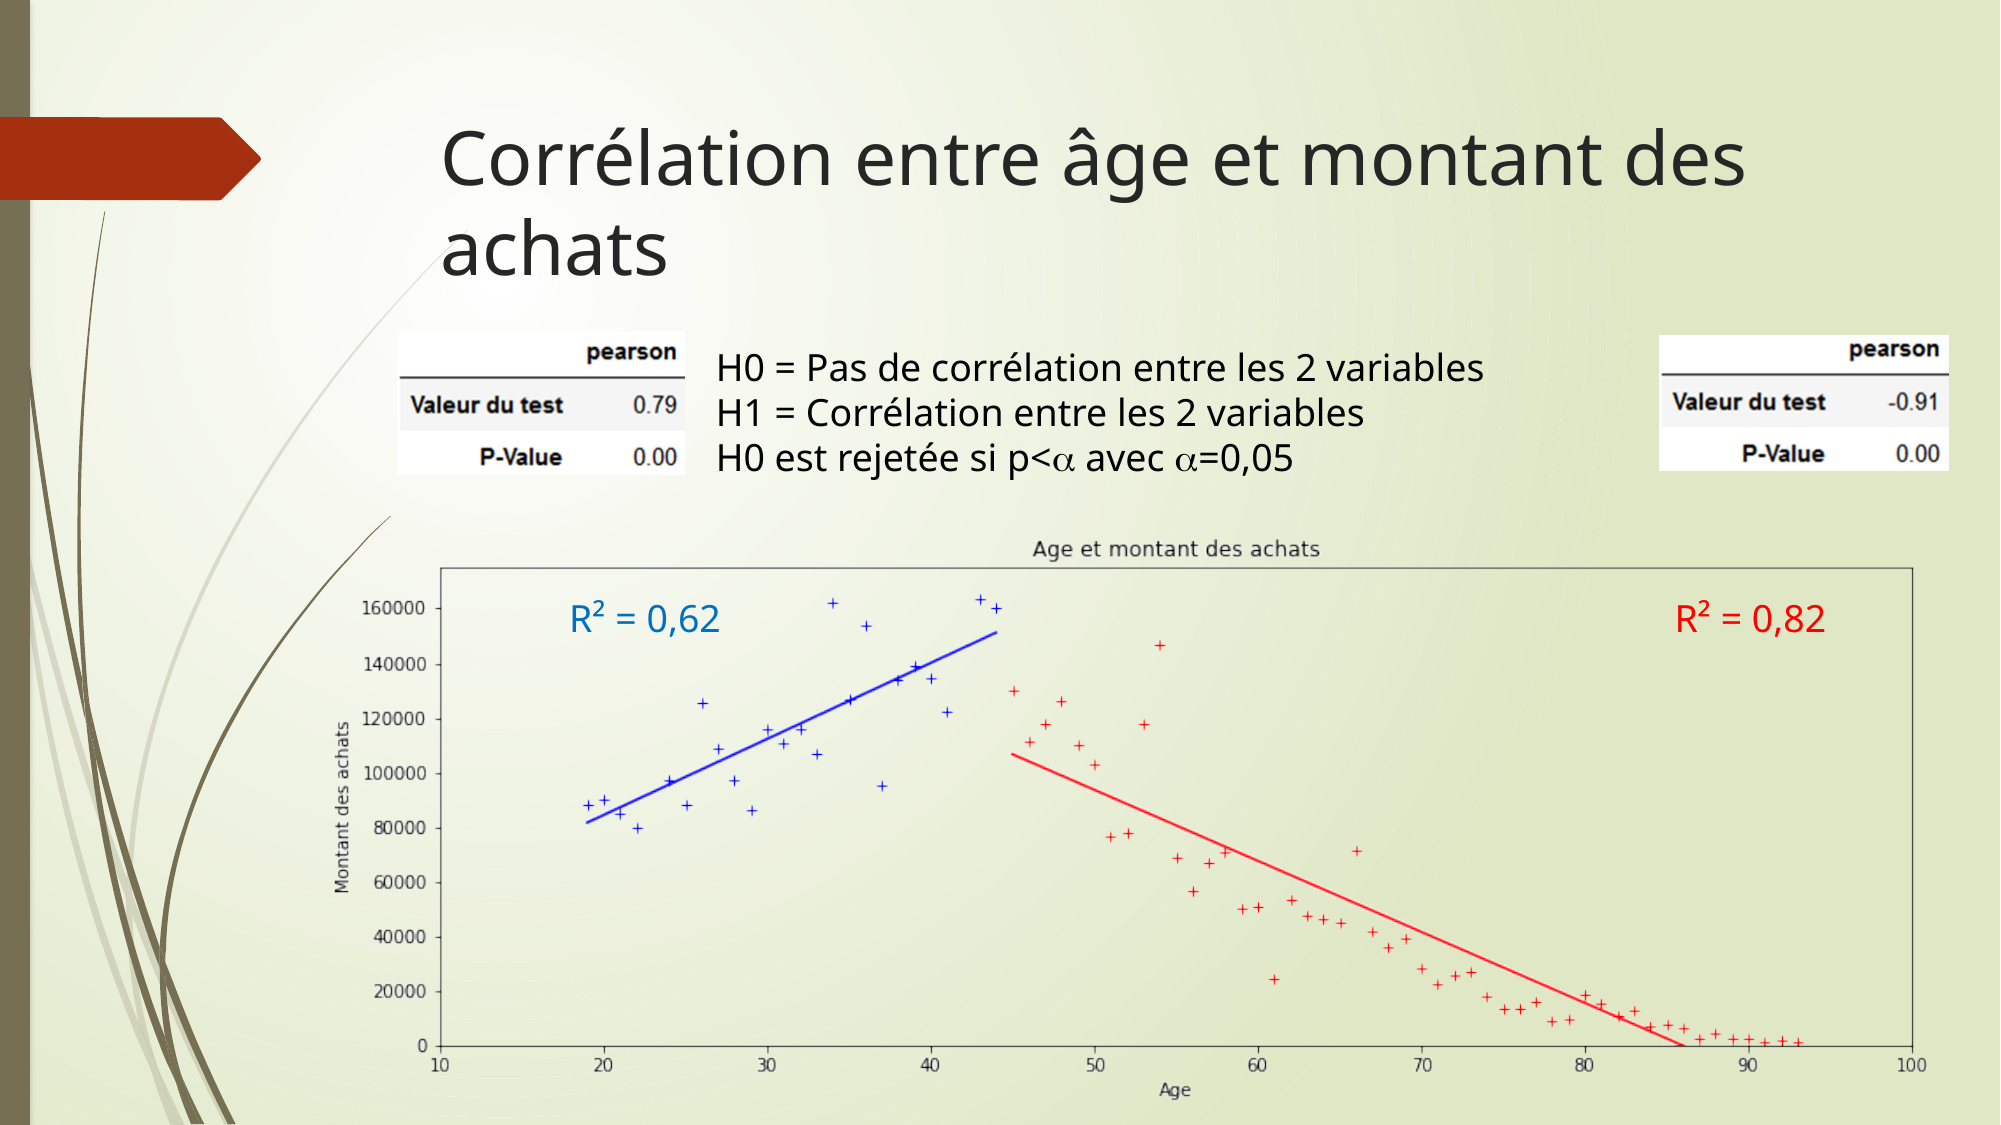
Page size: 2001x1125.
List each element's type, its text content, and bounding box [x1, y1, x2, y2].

picture [396, 330, 685, 475]
picture [203, 492, 2000, 1125]
text_box H0 = Pas de corrélation entre les 2 variables H1 = Corrélation entre les 2 variables H0 est rejetée si p<a avec a=0,05 [701, 336, 1659, 487]
title Corrélation entre âge et montant des achats [425, 102, 1888, 313]
picture [1658, 334, 1949, 471]
